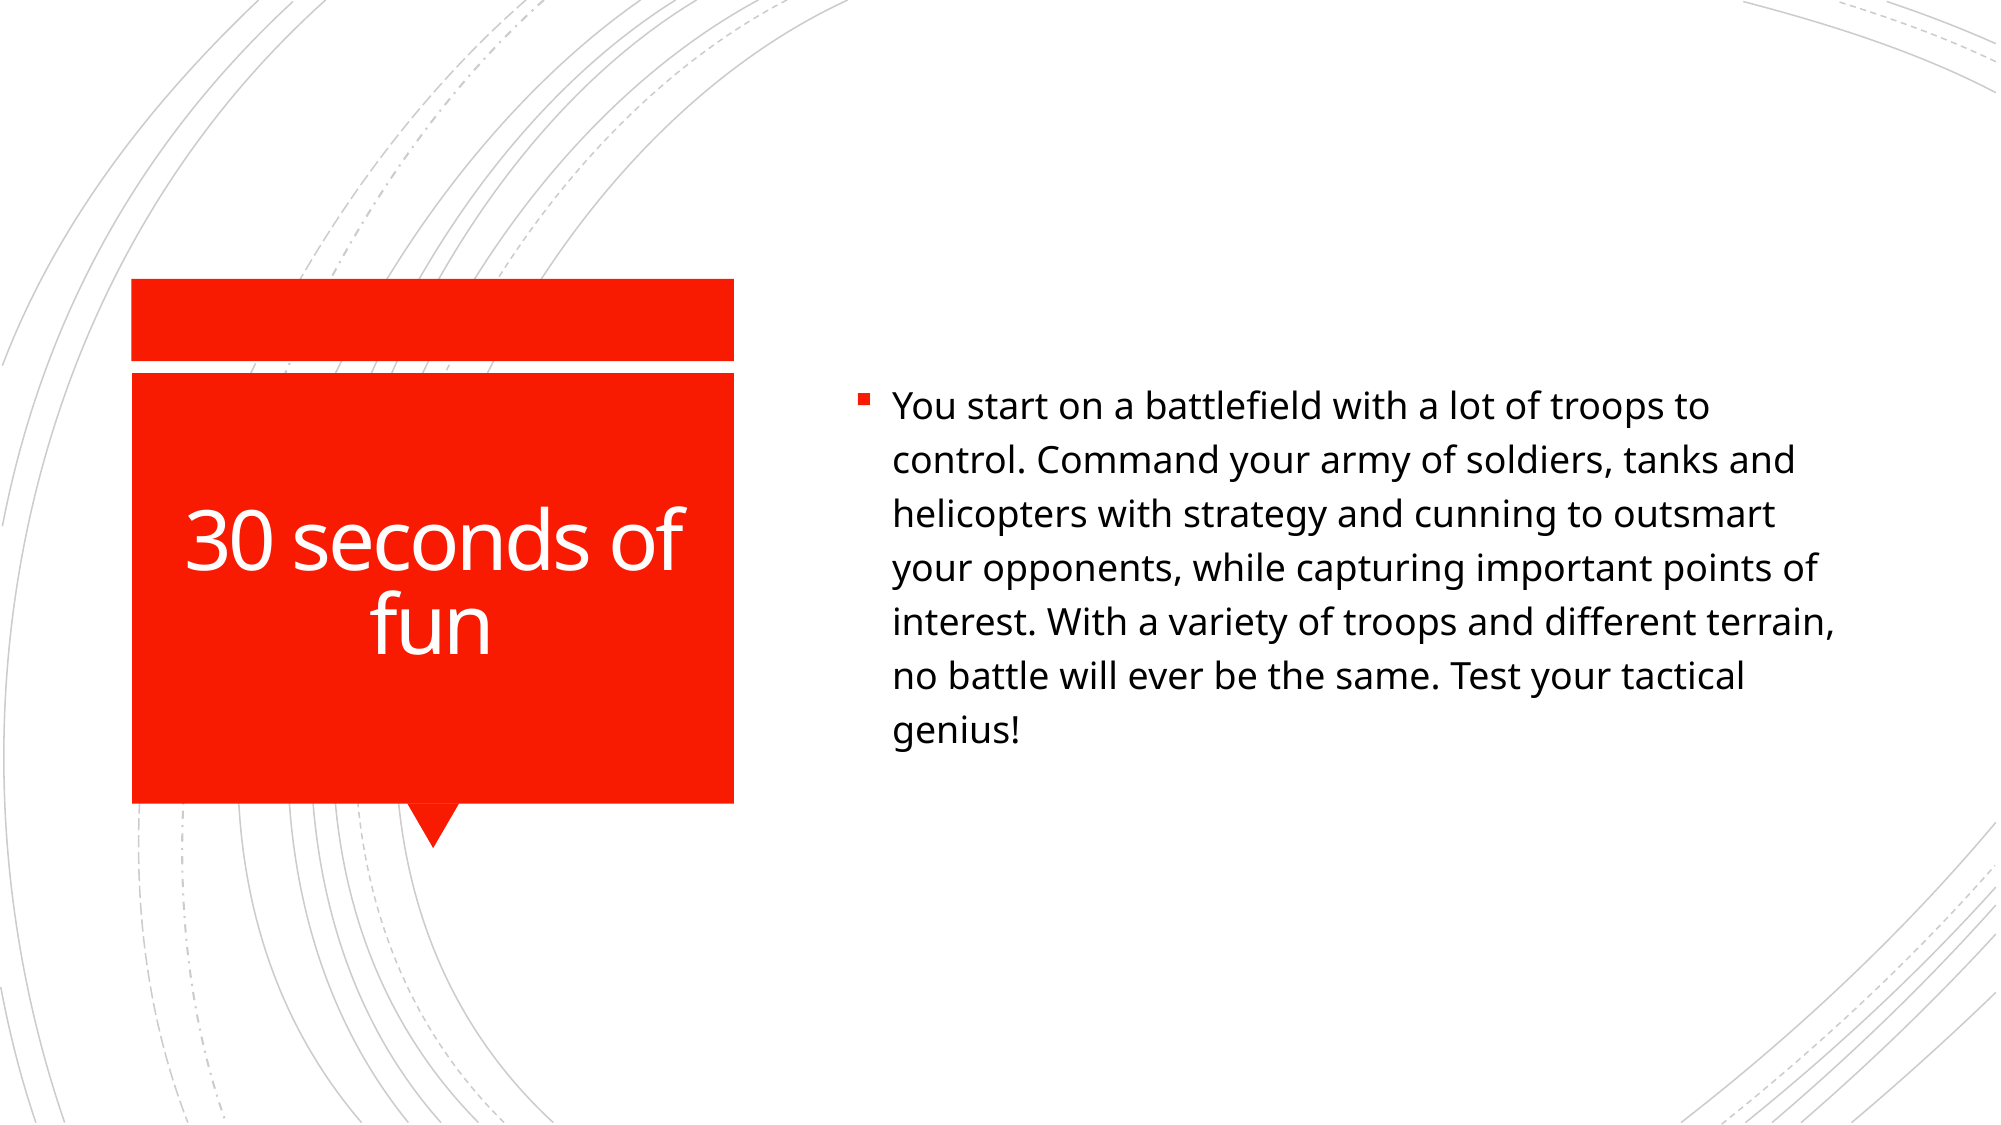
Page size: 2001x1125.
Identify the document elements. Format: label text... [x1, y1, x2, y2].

title 30 seconds of fun [145, 385, 720, 789]
list You start on a battlefield with a lot of troops to control. Command your army of soldiers, tanks and helicopters with strategy and cunning to outsmart your opponents, while capturing important points of interest. With a variety of troops and different terrain, no battle will ever be the same. Test your tactical genius! [839, 131, 1871, 993]
